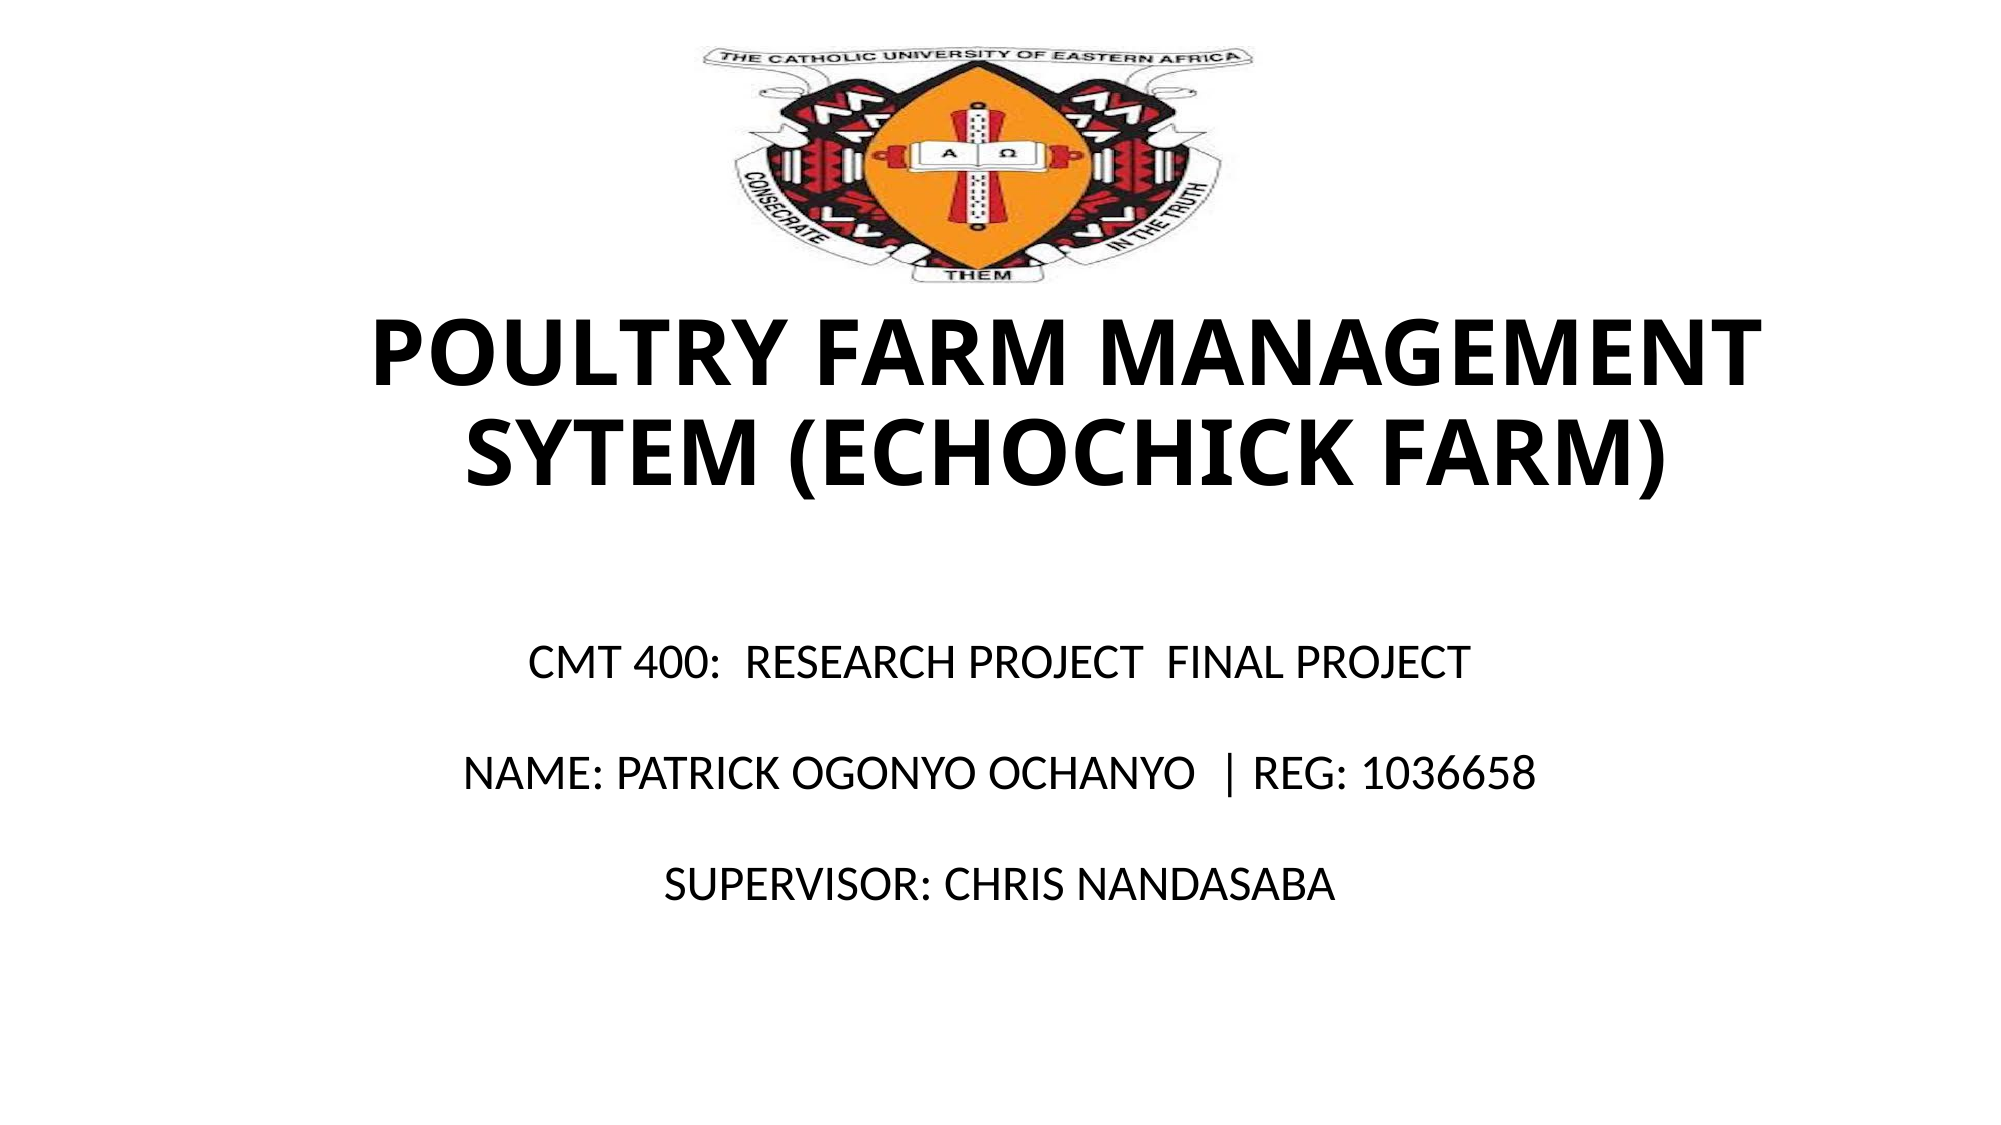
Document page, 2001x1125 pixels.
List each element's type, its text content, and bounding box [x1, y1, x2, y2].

subtitle CMT 400: RESEARCH PROJECT FINAL PROJECT NAME: PATRICK OGONYO OCHANYO | REG: 1036658 SUPERVISOR: CHRIS NANDASABA [249, 590, 1750, 963]
title POULTRY FARM MANAGEMENT SYTEM (ECHOCHICK FARM) [316, 77, 1817, 513]
picture [694, 46, 1263, 284]
